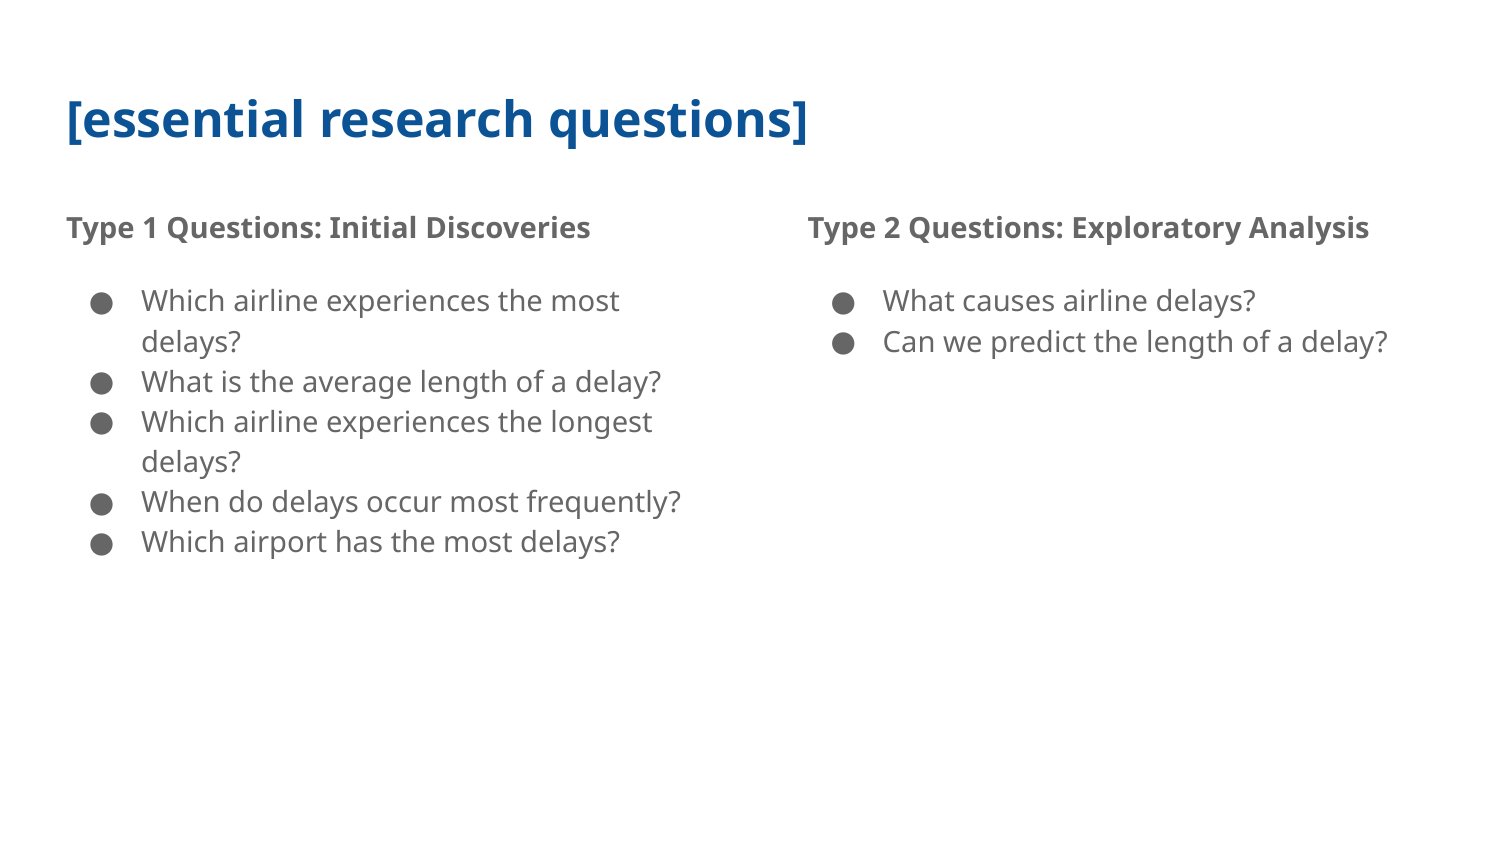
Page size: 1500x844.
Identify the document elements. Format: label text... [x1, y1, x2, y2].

list Type 2 Questions: Exploratory Analysis What causes airline delays? Can we predict the length of a delay? [792, 189, 1449, 750]
list Type 1 Questions: Initial Discoveries Which airline experiences the most delays? What is the average length of a delay? Which airline experiences the longest delays? When do delays occur most frequently? Which airport has the most delays? [51, 189, 708, 750]
title [essential research questions] [51, 72, 1449, 167]
